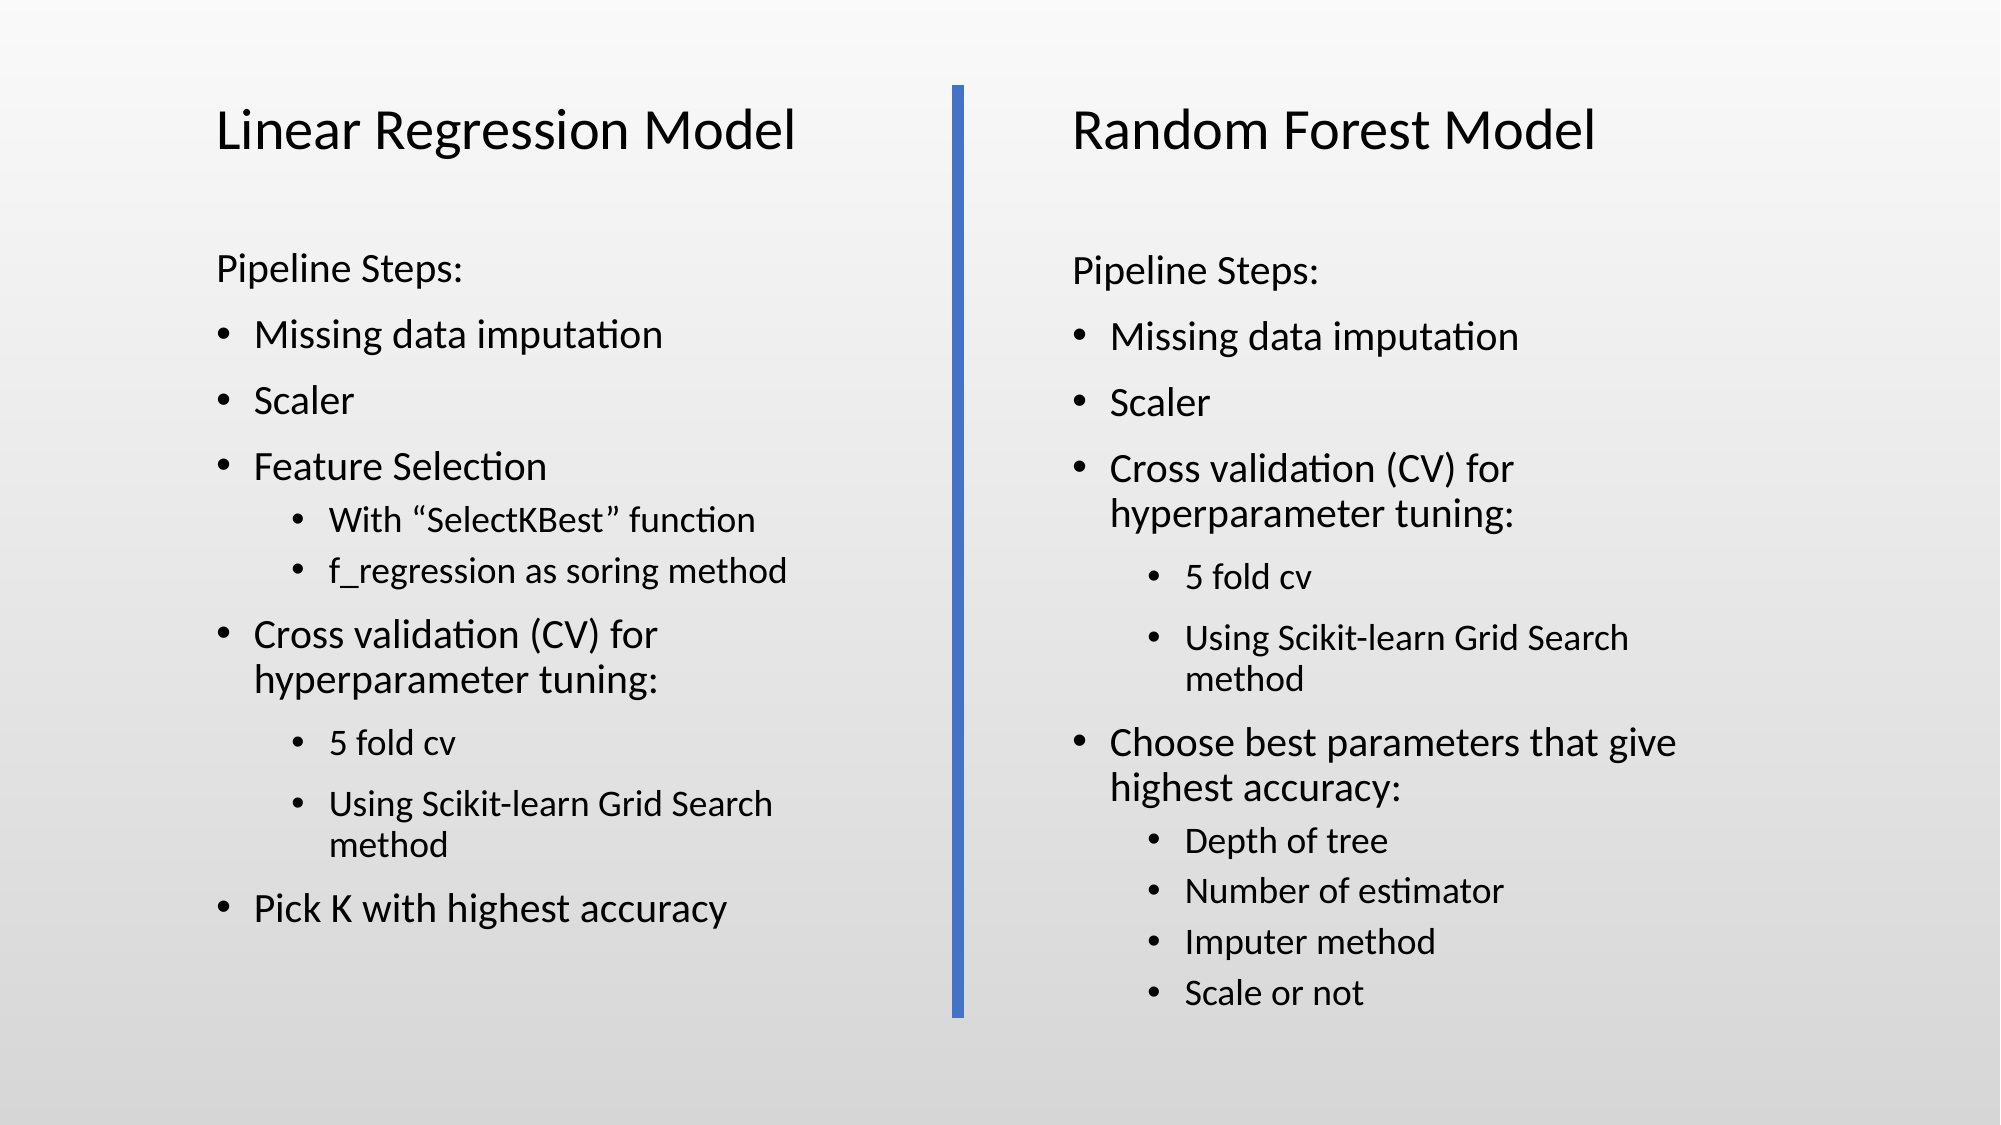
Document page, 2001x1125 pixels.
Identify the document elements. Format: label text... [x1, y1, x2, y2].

title Linear Regression Model [201, 22, 865, 239]
text_box Random Forest Model [1057, 21, 1721, 240]
list Pipeline Steps: Missing data imputation Scaler Feature Selection With “SelectKBest” function f_regression as soring method Cross validation (CV) for hyperparameter tuning: 5 fold cv Using Scikit-learn Grid Search method Pick K with highest accuracy [201, 239, 899, 954]
text_box Pipeline Steps: Missing data imputation Scaler Cross validation (CV) for hyperparameter tuning: 5 fold cv Using Scikit-learn Grid Search method Choose best parameters that give highest accuracy: Depth of tree Number of estimator Imputer method Scale or not [1057, 240, 1755, 1036]
